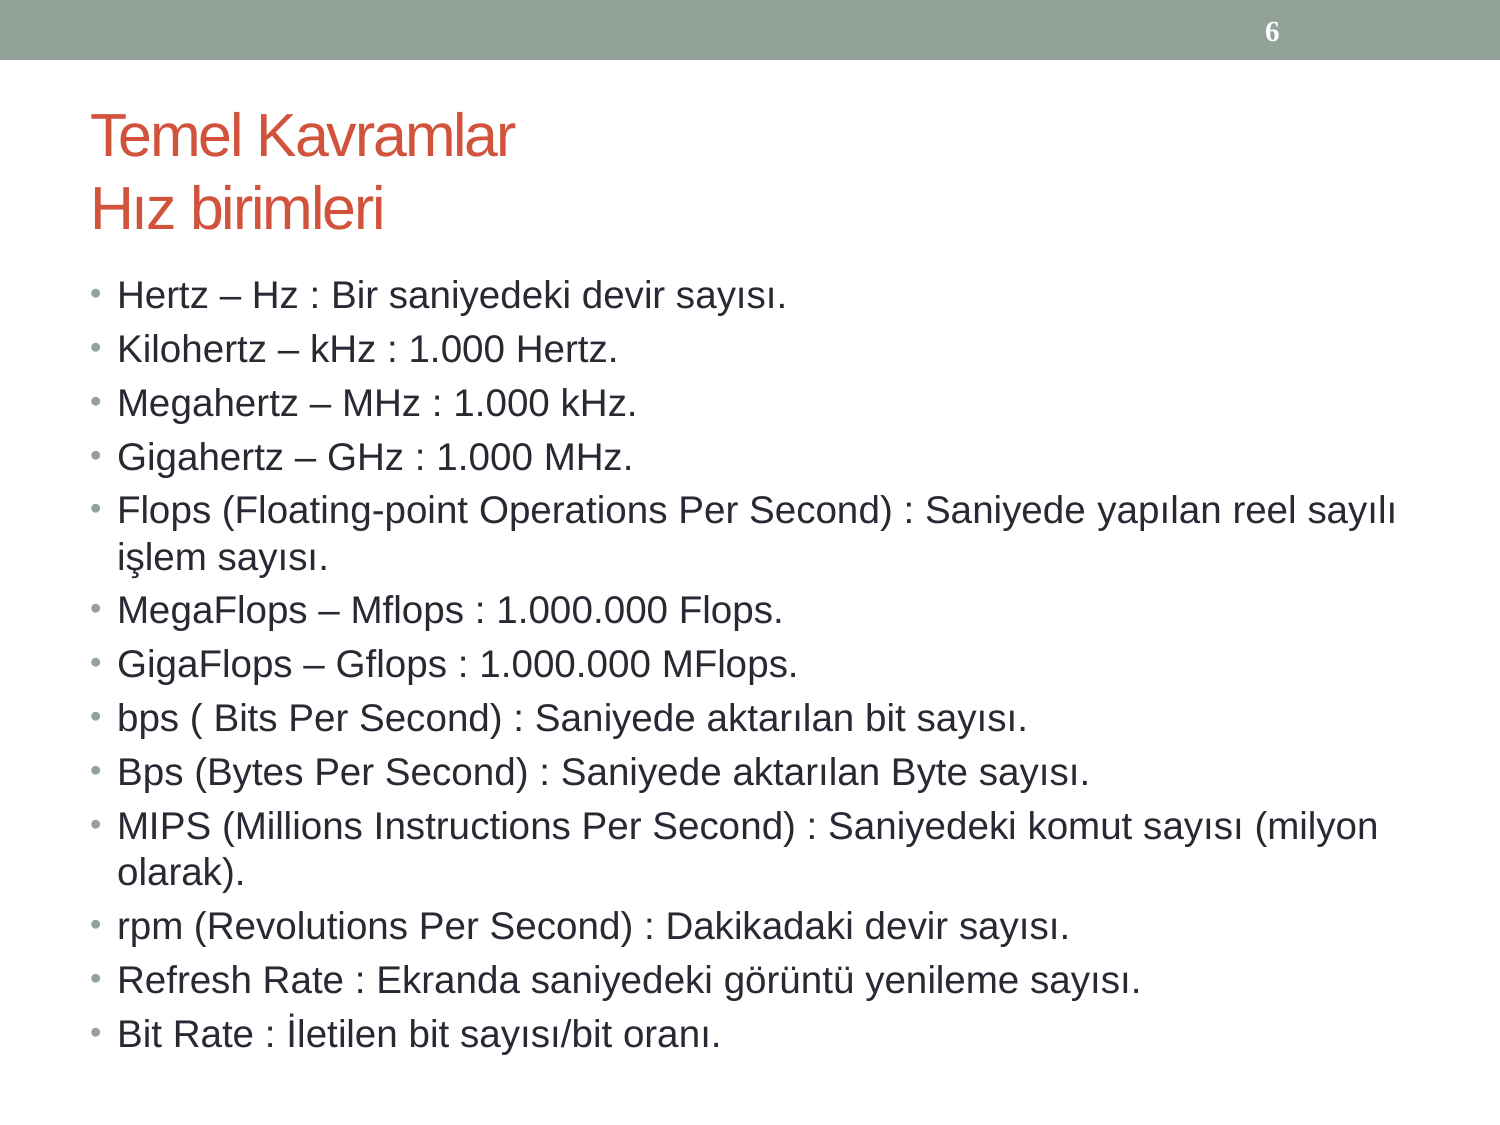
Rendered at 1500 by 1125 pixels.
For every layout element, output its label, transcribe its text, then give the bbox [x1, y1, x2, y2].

slide_number 6 [1250, 3, 1425, 57]
title Temel Kavramlar Hız birimleri [75, 87, 1425, 250]
list Hertz – Hz : Bir saniyedeki devir sayısı. Kilohertz – kHz : 1.000 Hertz. Megahertz – MHz : 1.000 kHz. Gigahertz – GHz : 1.000 MHz. Flops (Floating-point Operations Per Second) : Saniyede yapılan reel sayılı işlem sayısı. MegaFlops – Mflops : 1.000.000 Flops. GigaFlops – Gflops : 1.000.000 MFlops. bps ( Bits Per Second) : Saniyede aktarılan bit sayısı. Bps (Bytes Per Second) : Saniyede aktarılan Byte sayısı. MIPS (Millions Instructions Per Second) : Saniyedeki komut sayısı (milyon olarak). rpm (Revolutions Per Second) : Dakikadaki devir sayısı. Refresh Rate : Ekranda saniyedeki görüntü yenileme sayısı. Bit Rate : İletilen bit sayısı/bit oranı. [75, 262, 1425, 1063]
